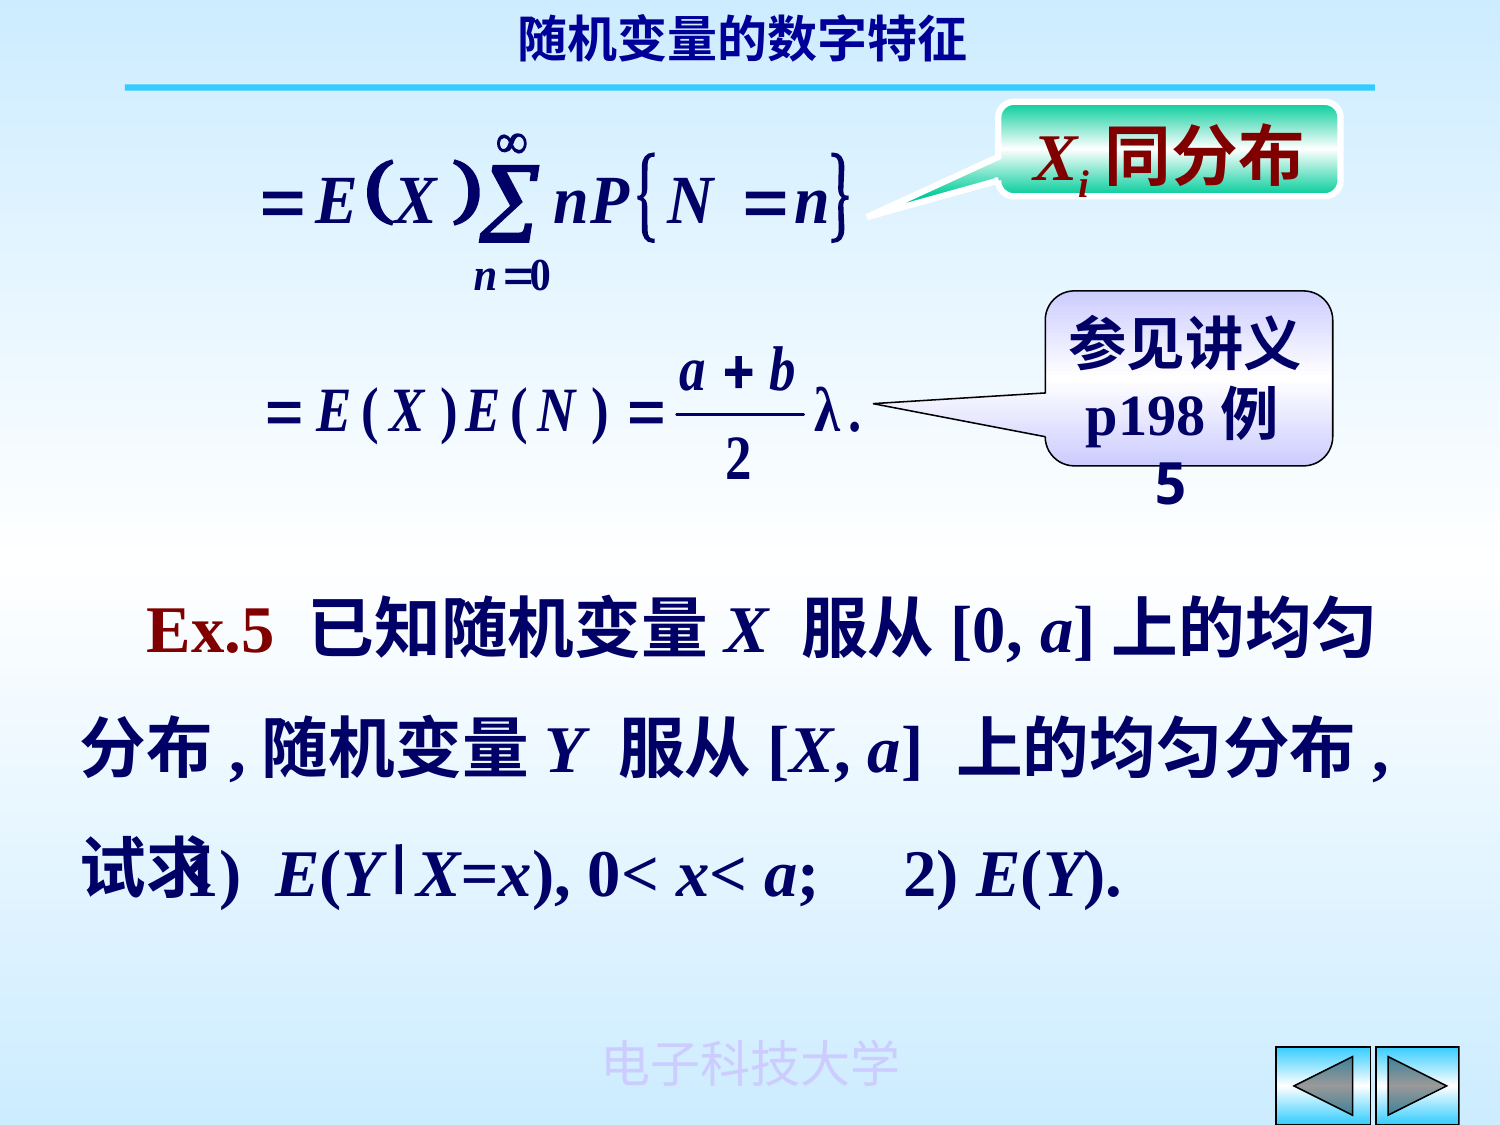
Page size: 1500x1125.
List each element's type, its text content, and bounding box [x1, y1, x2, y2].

text_box Xi同分布 [866, 101, 1341, 218]
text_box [170, 822, 1199, 918]
text_box 参见讲义p198例5 [874, 290, 1333, 466]
text_box Ex.5 已知随机变量X 服从[0, a]上的均匀分布,随机变量Y 服从[X, a] 上的均匀分布, 试求 [64, 538, 1443, 914]
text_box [253, 326, 869, 491]
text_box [253, 113, 857, 296]
footer 电子科技大学 [512, 1024, 988, 1101]
